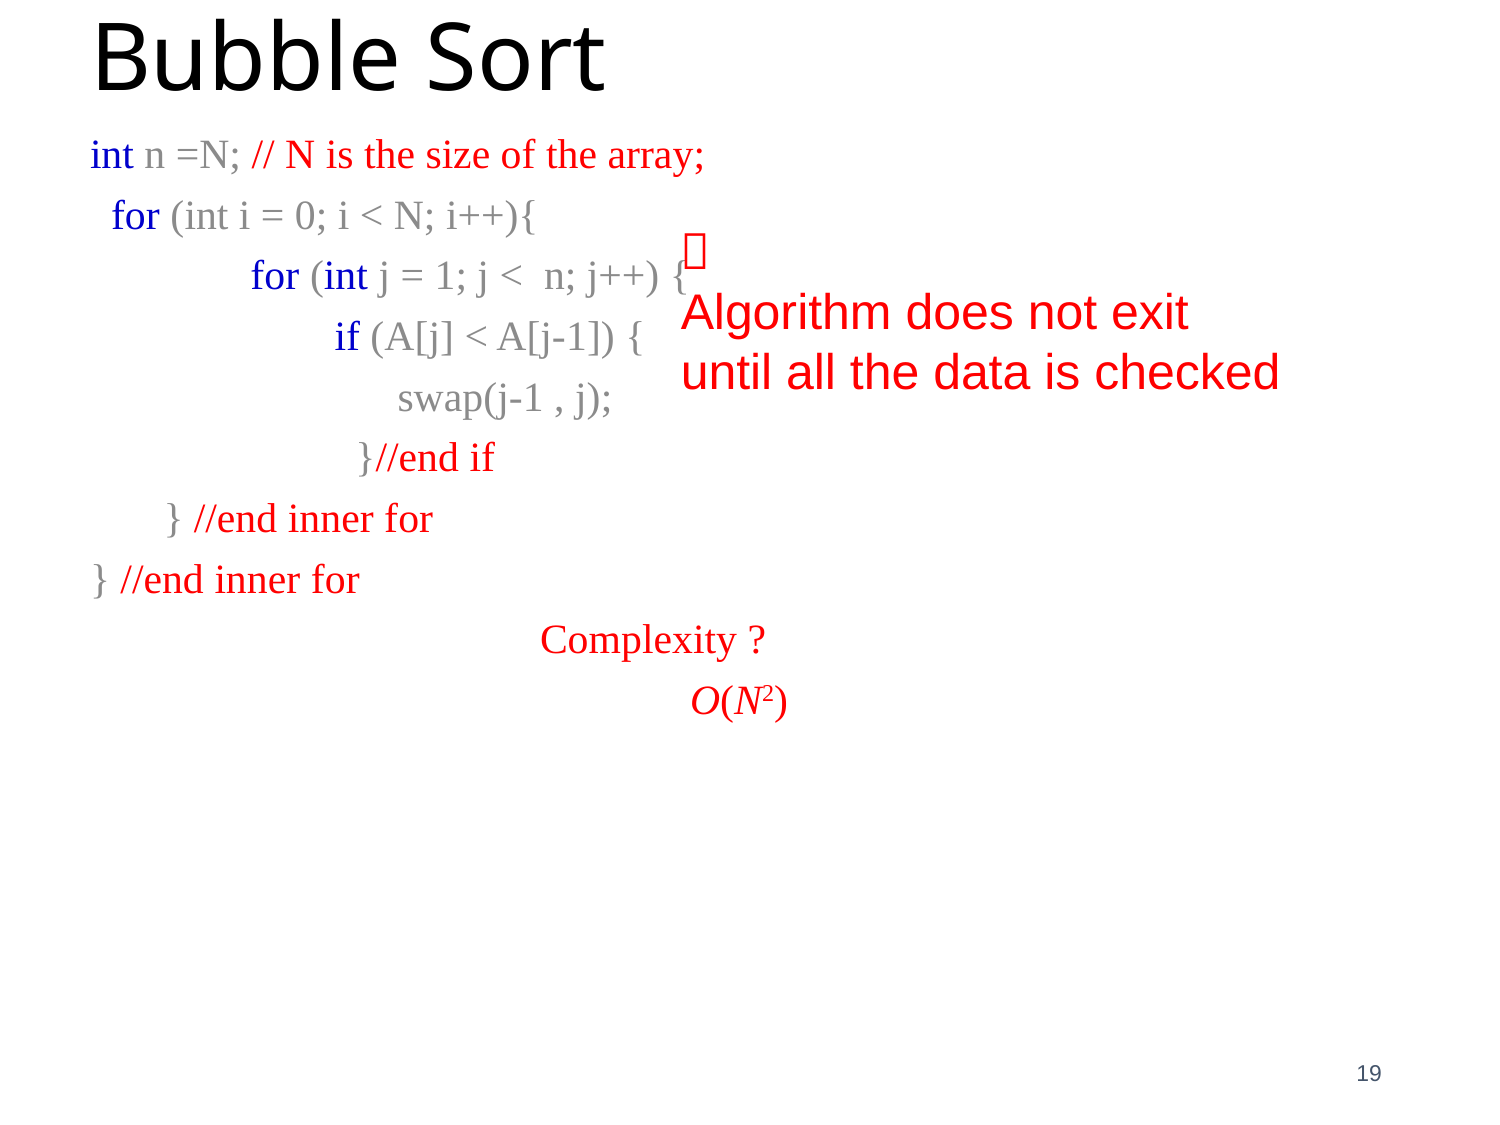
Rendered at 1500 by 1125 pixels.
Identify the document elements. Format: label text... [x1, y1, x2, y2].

slide_number 19 [1059, 1042, 1397, 1103]
list int n =N; // N is the size of the array; for (int i = 0; i < N; i++){ for (int j = 1; j < n; j++) { if (A[j] < A[j-1]) { swap(j-1 , j); }//end if } //end inner for } //end inner for Complexity ? O(N2) [75, 125, 1263, 1100]
text_box  Algorithm does not exit until all the data is checked [666, 212, 1296, 408]
title Bubble Sort [75, 0, 1263, 119]
